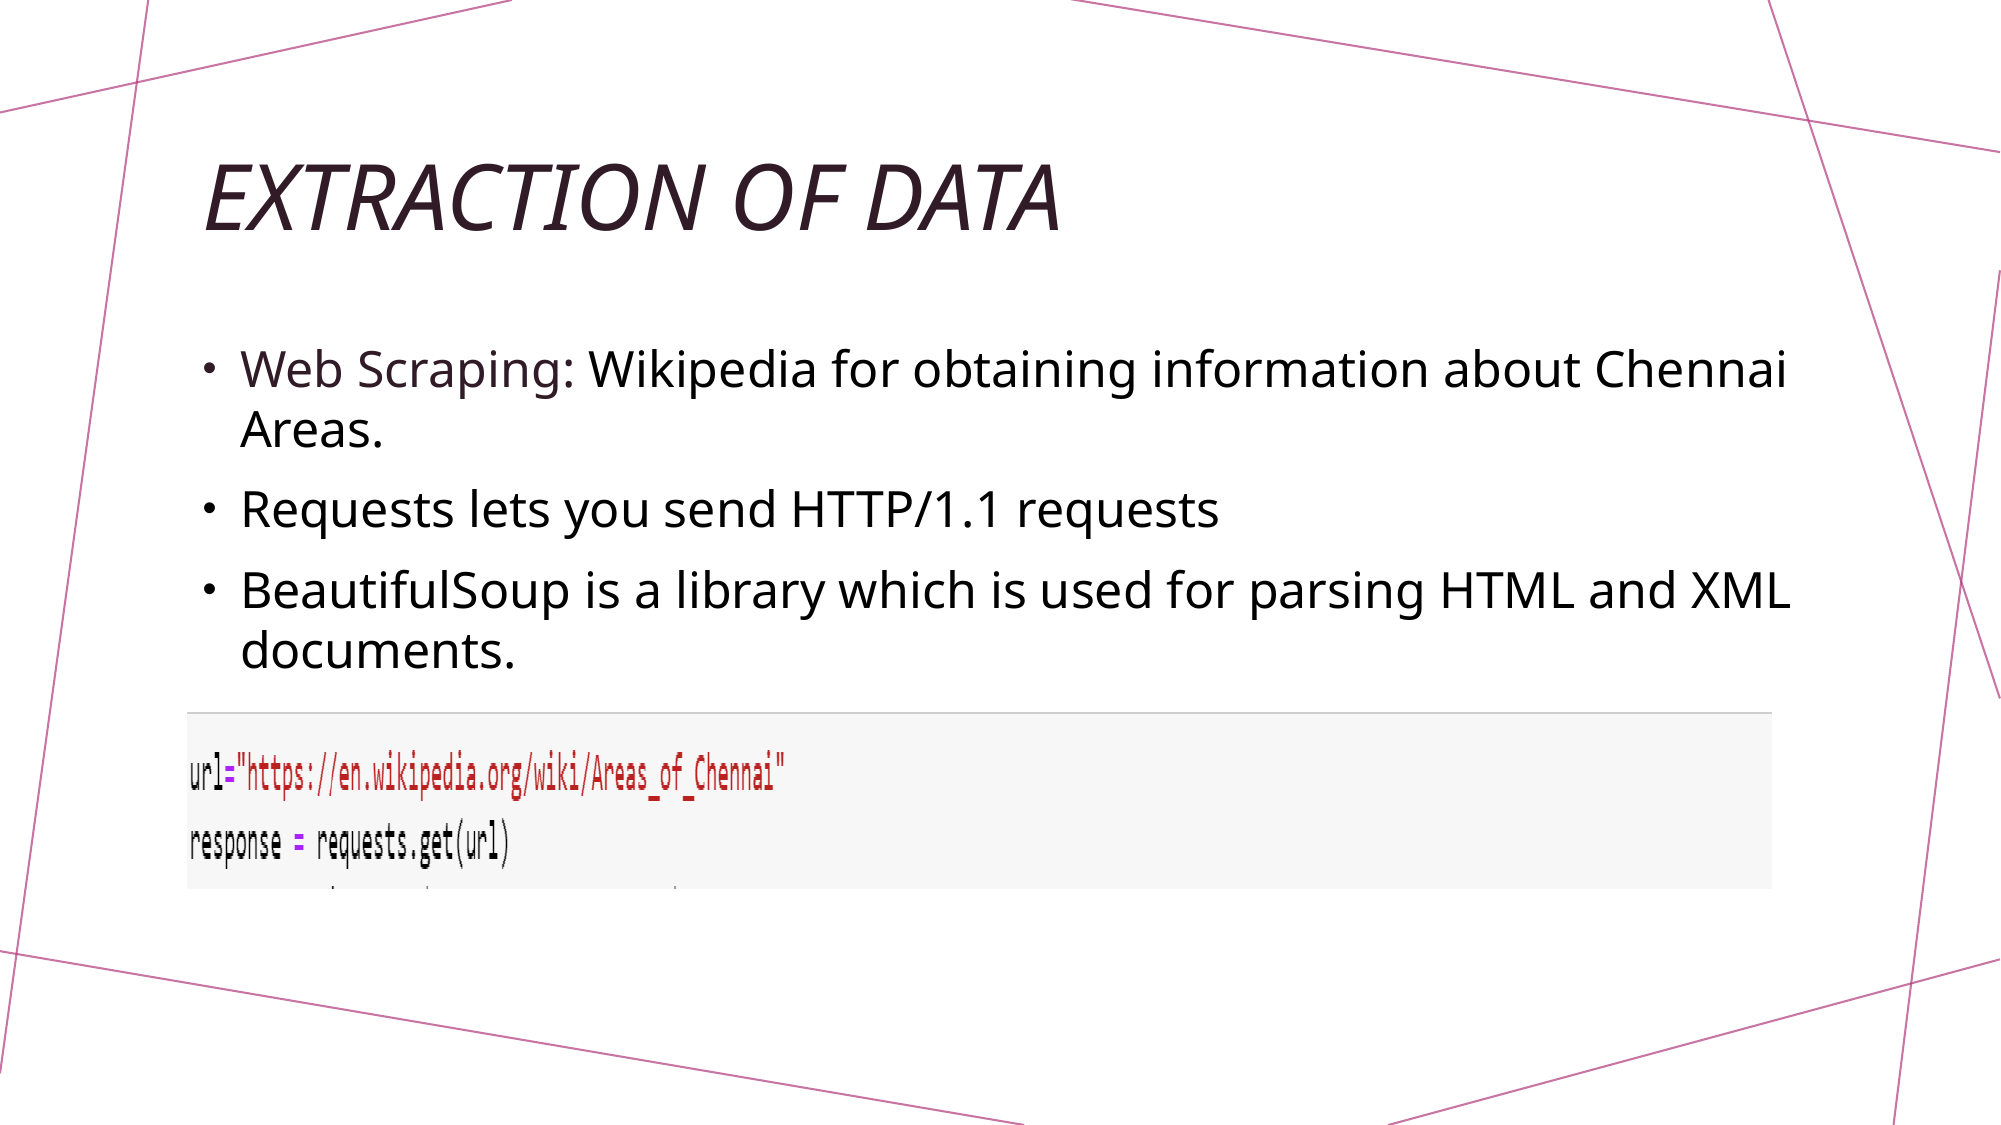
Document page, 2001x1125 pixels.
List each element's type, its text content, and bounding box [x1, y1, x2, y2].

picture [187, 712, 1772, 889]
list Web Scraping: Wikipedia for obtaining information about Chennai Areas. Requests lets you send HTTP/1.1 requests BeautifulSoup is a library which is used for parsing HTML and XML documents. [187, 329, 1813, 990]
title Extraction of Data [187, 87, 1813, 315]
